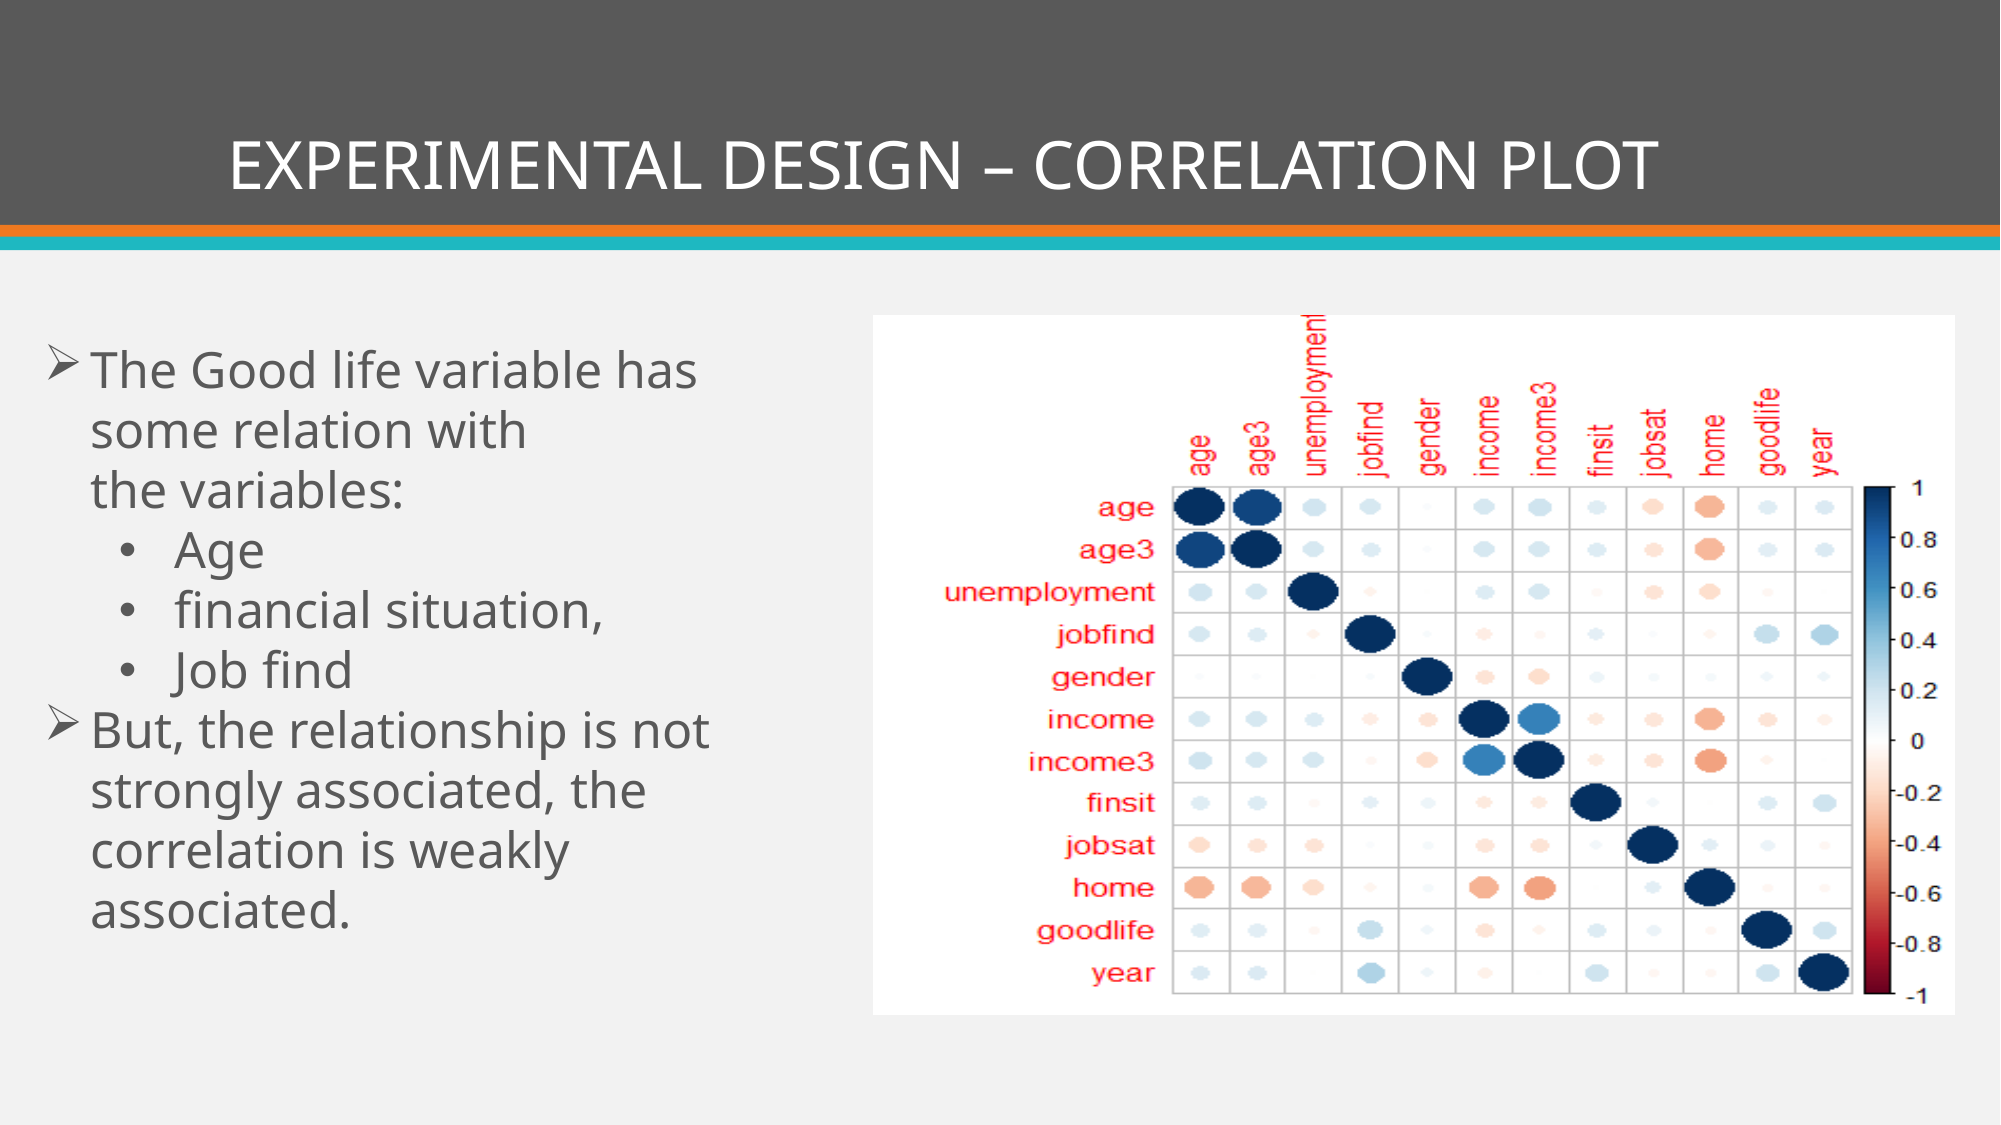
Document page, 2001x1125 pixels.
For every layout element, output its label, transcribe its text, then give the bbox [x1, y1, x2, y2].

picture [873, 315, 1955, 1016]
title EXPERIMENTAL DESIGN – CORRELATION PLOT [212, 41, 1788, 212]
text_box The Good life variable has some relation with the variables: Age financial situation, Job find But, the relationship is not strongly associated, the correlation is weakly associated. [29, 331, 799, 947]
